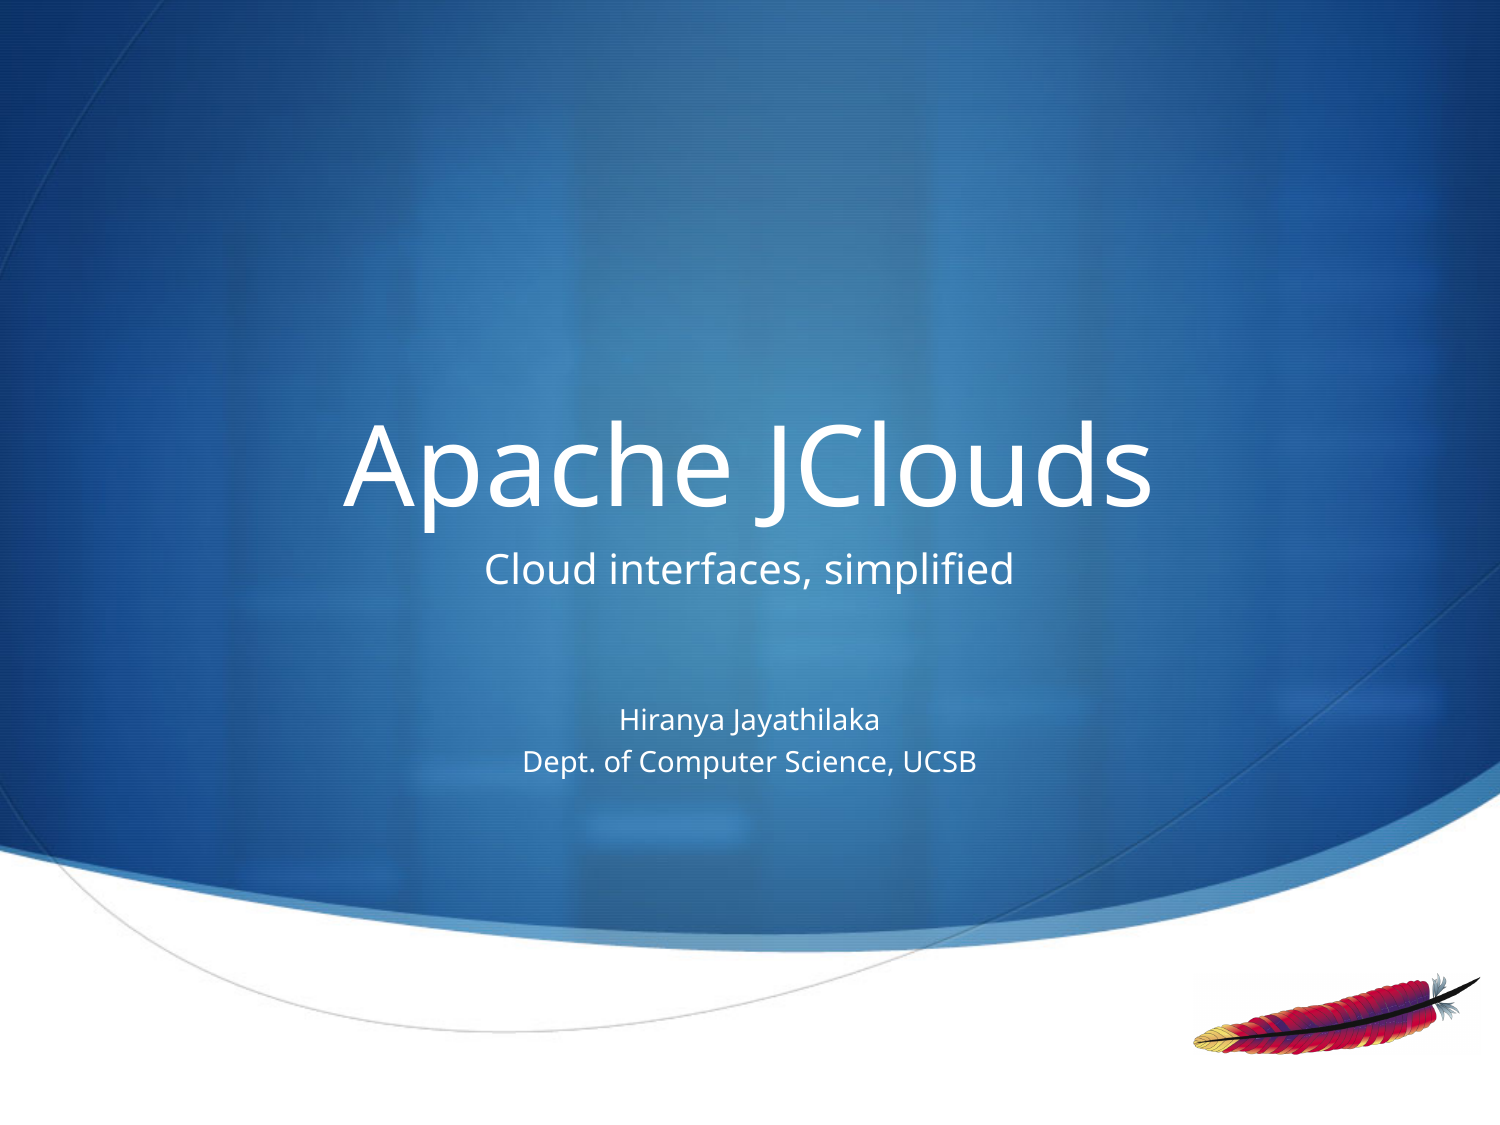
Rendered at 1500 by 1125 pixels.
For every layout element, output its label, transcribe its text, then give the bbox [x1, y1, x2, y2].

picture [0, 0, 1500, 1125]
title Apache JClouds [75, 212, 1425, 529]
subtitle Cloud interfaces, simplified Hiranya Jayathilaka Dept. of Computer Science, UCSB [75, 542, 1425, 981]
